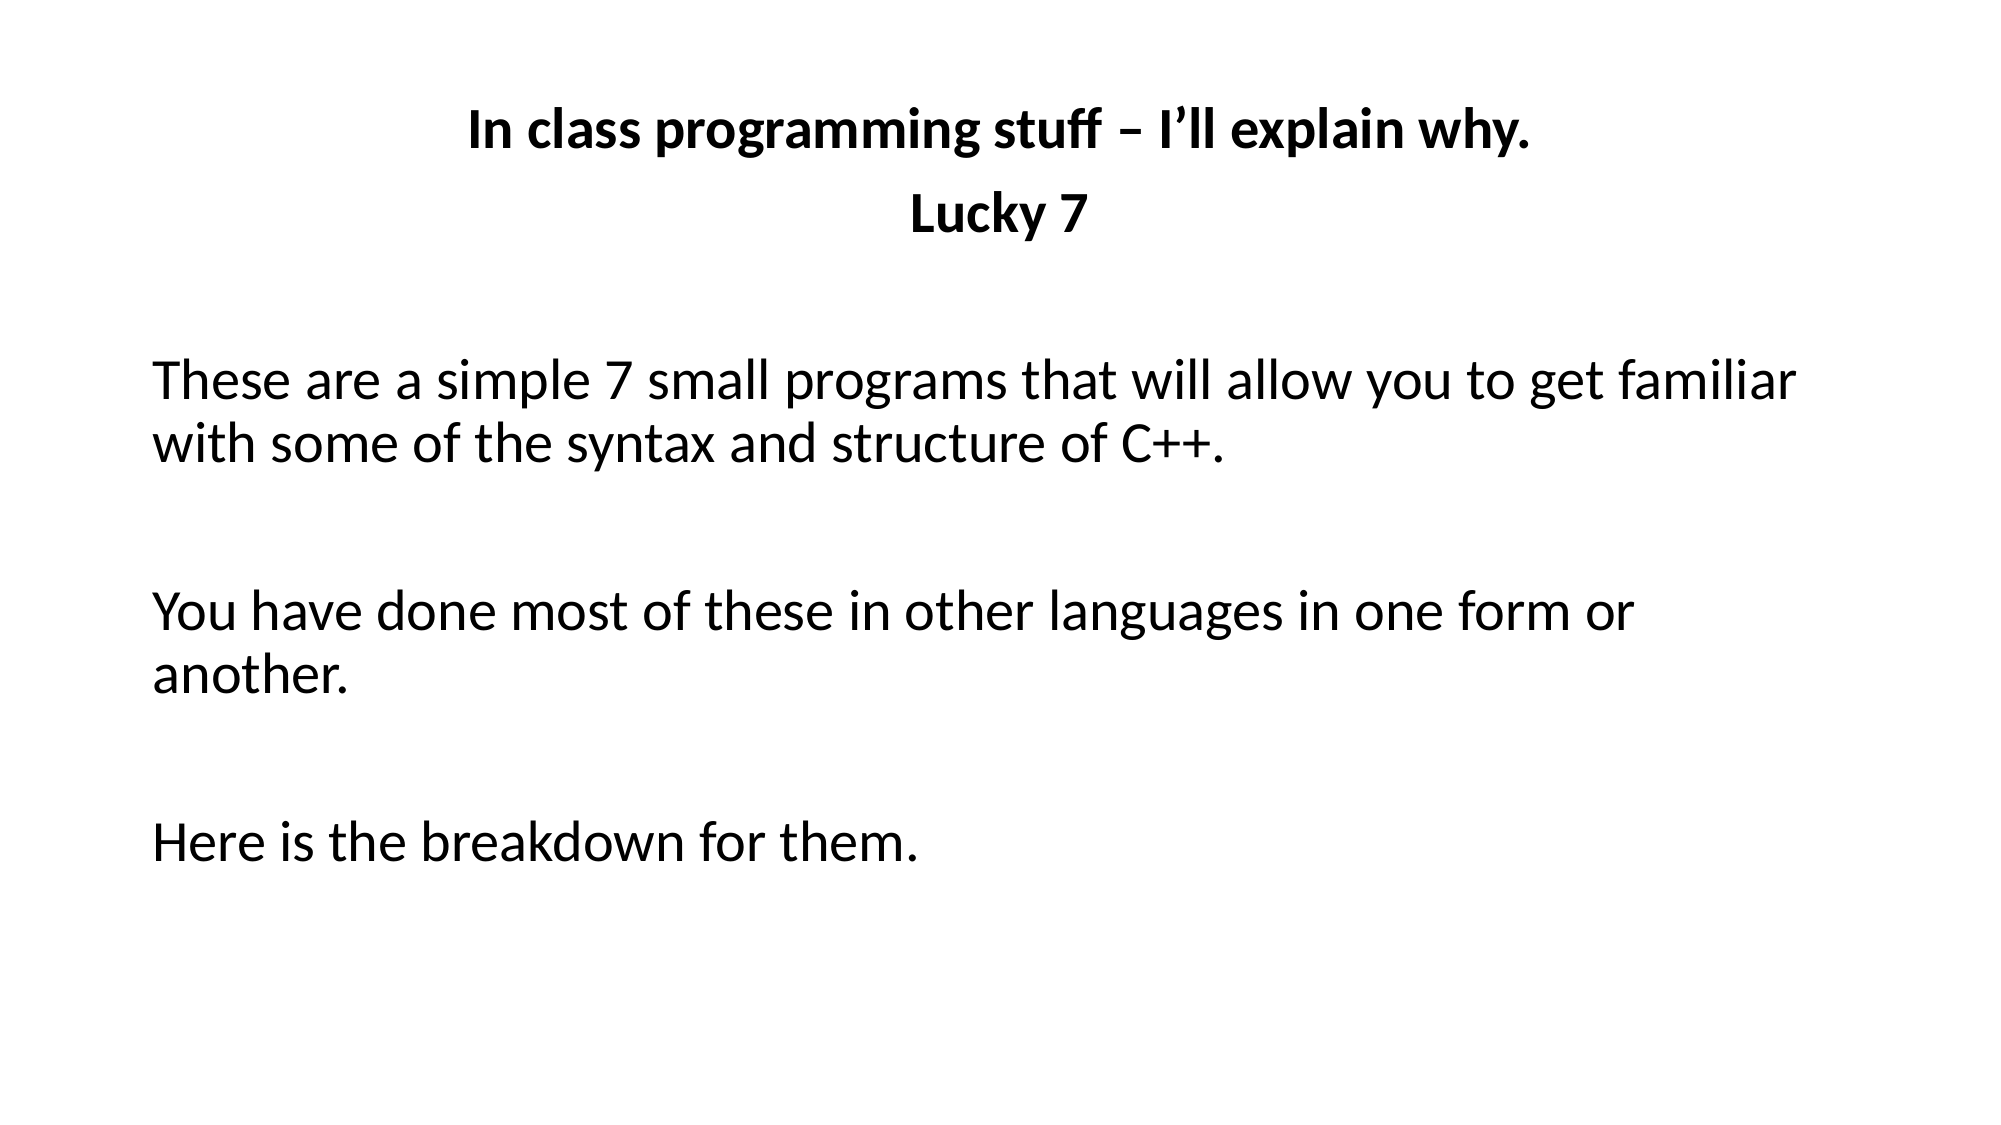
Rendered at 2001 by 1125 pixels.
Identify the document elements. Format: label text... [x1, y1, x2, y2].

list In class programming stuff – I’ll explain why. Lucky 7 These are a simple 7 small programs that will allow you to get familiar with some of the syntax and structure of C++. You have done most of these in other languages in one form or another. Here is the breakdown for them. [137, 90, 1863, 1014]
